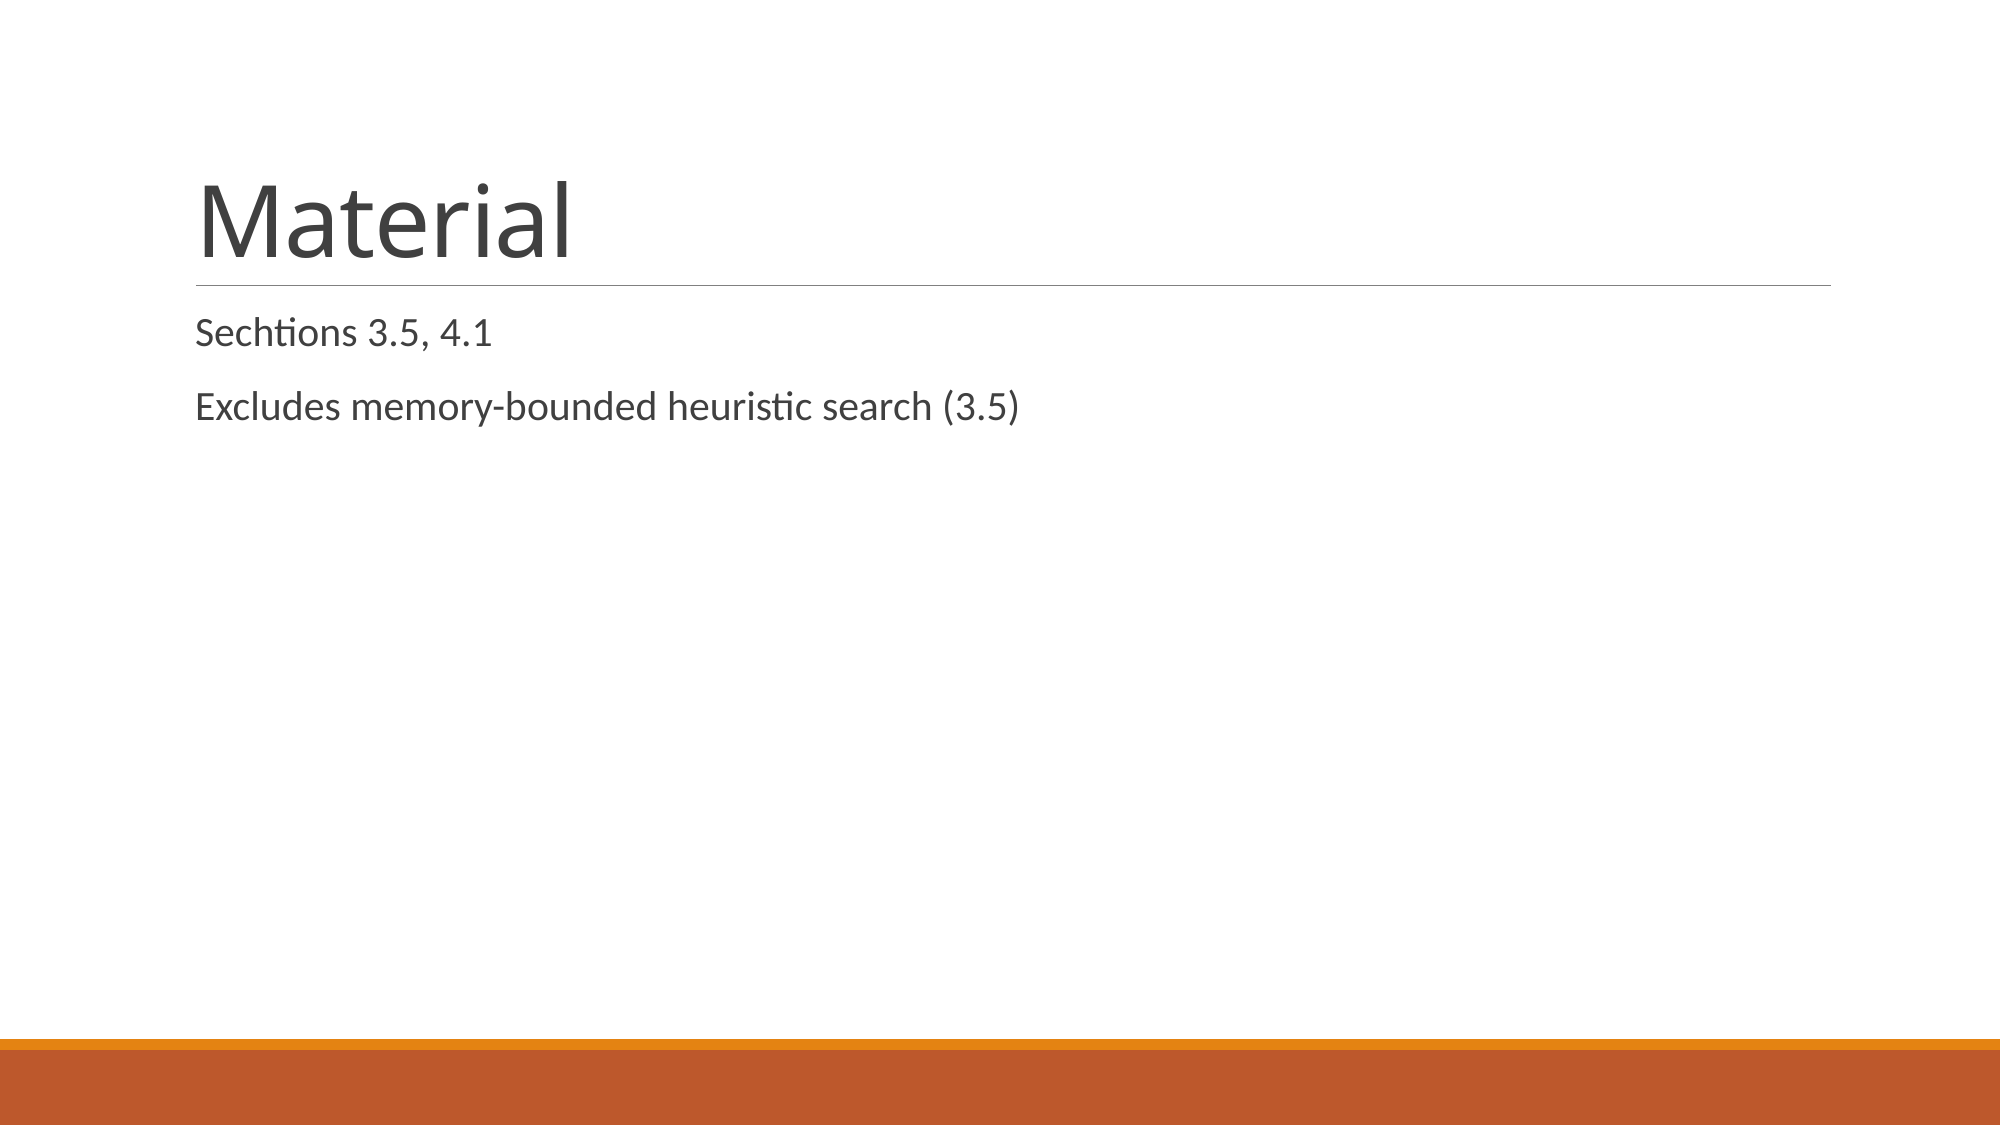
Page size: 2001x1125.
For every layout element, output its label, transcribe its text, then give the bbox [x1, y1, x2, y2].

list Sechtions 3.5, 4.1 Excludes memory-bounded heuristic search (3.5) [180, 302, 1830, 963]
title Material [180, 47, 1830, 285]
